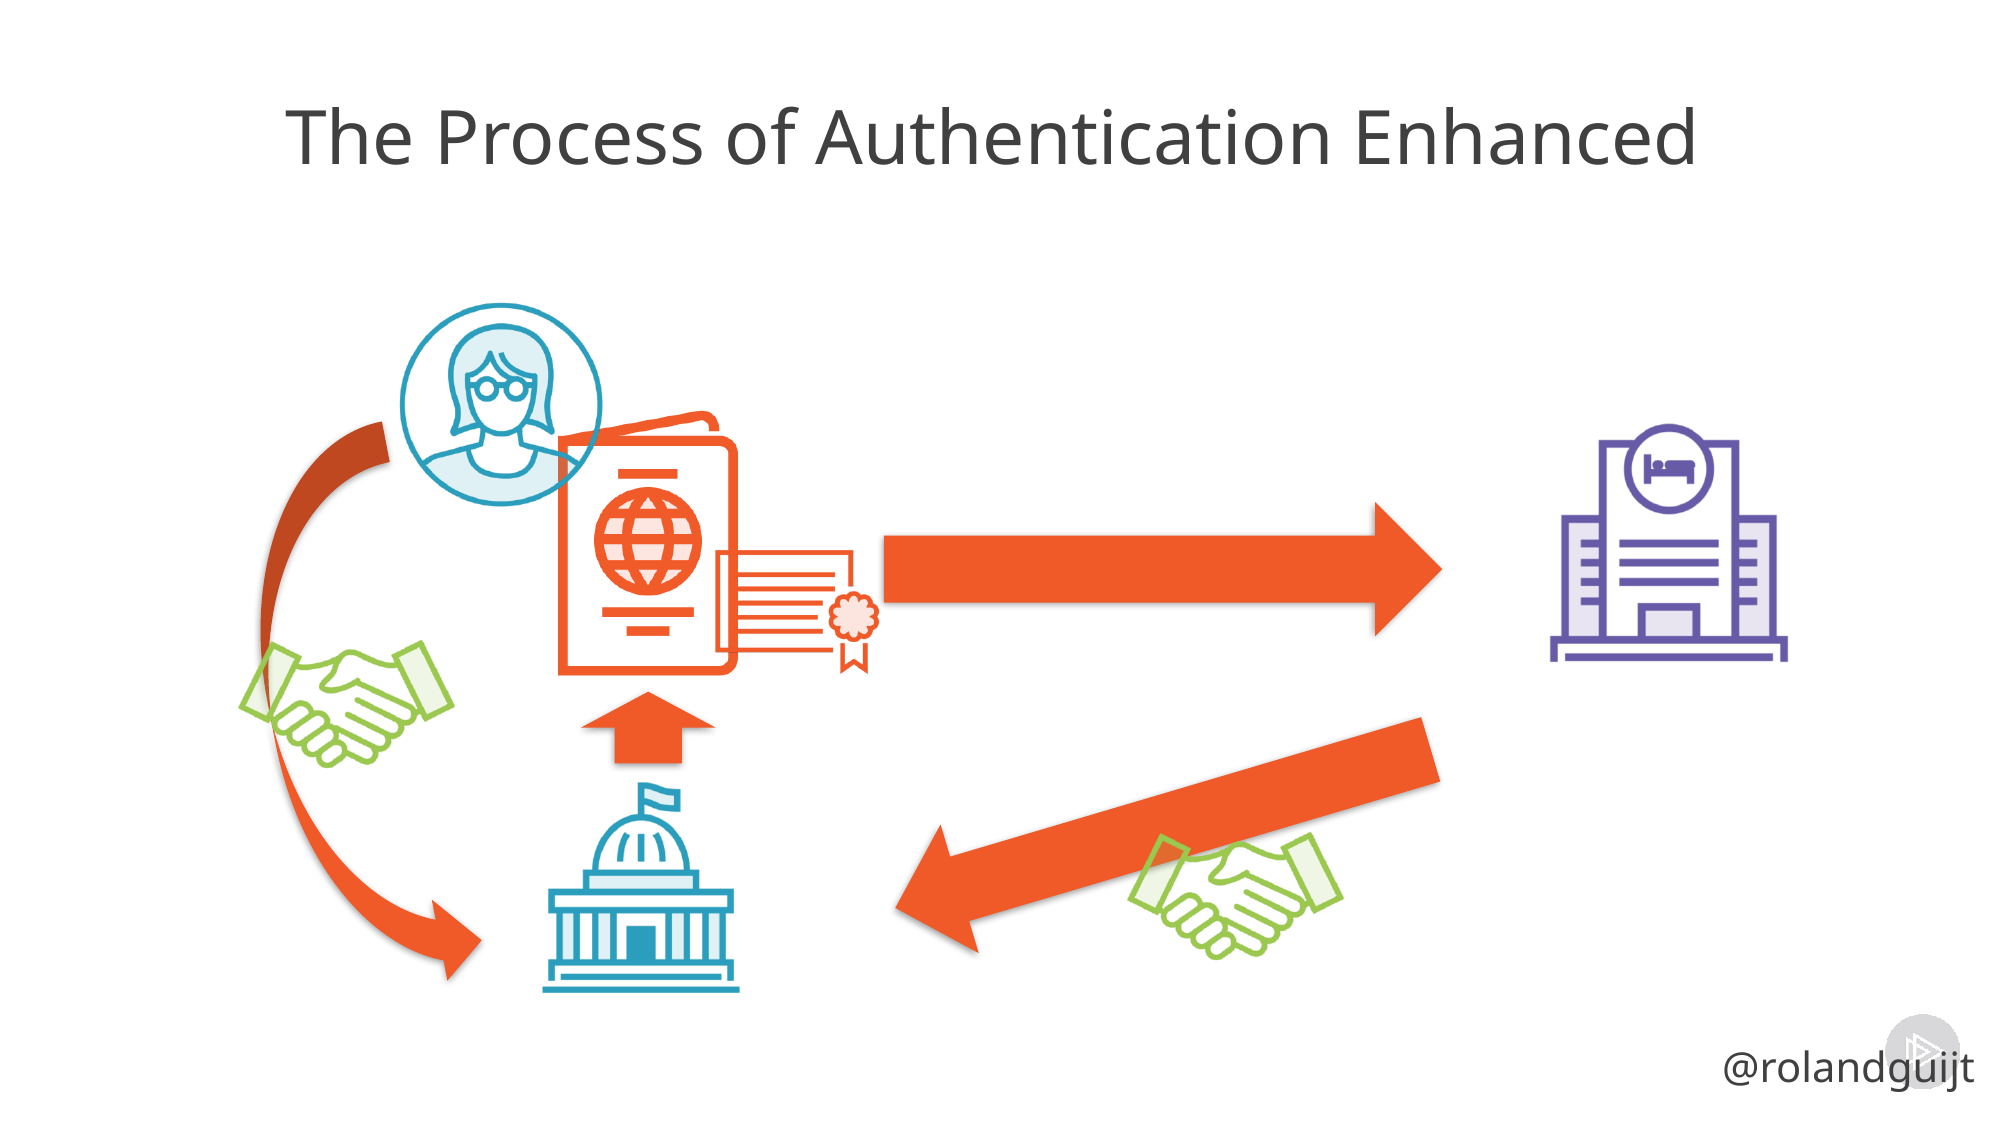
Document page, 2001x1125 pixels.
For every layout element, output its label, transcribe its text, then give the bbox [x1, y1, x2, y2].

text_box [881, 500, 1445, 639]
picture [234, 635, 459, 772]
text_box [258, 419, 390, 634]
text_box [579, 691, 718, 766]
picture [395, 299, 882, 682]
text_box [282, 780, 484, 983]
picture [1123, 828, 1348, 964]
picture [538, 778, 745, 997]
text_box @rolandguijt [1707, 1033, 1991, 1099]
picture [1544, 419, 1793, 667]
title The Process of Authentication Enhanced [115, 96, 1885, 169]
text_box [893, 715, 1443, 955]
